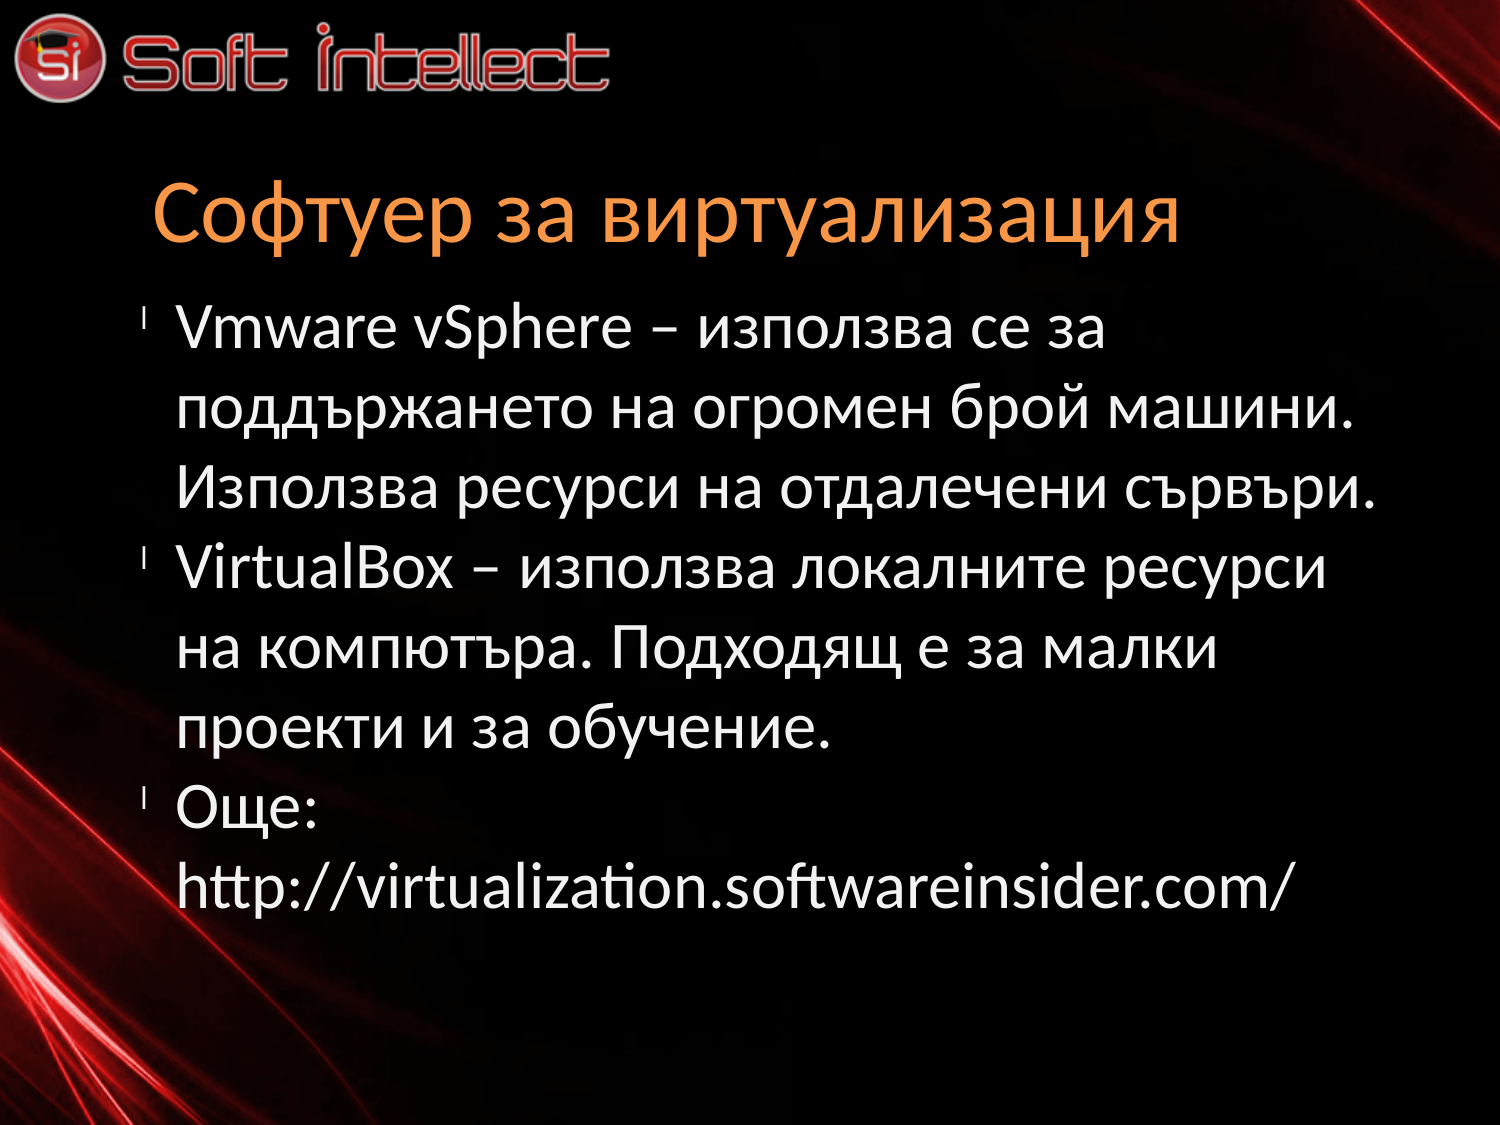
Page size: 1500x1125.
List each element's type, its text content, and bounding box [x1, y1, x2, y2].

picture [0, 0, 1500, 1125]
text_box Софтуер за виртуализация [137, 112, 1488, 300]
text_box Vmware vSphere – използва се за поддържането на огромен брой машини. Използва ресурси на отдалечени сървъри. VirtualBox – използва локалните ресурси на компютъра. Подходящ е за малки проекти и за обучение. Още: http://virtualization.softwareinsider.com/ [124, 274, 1413, 1018]
